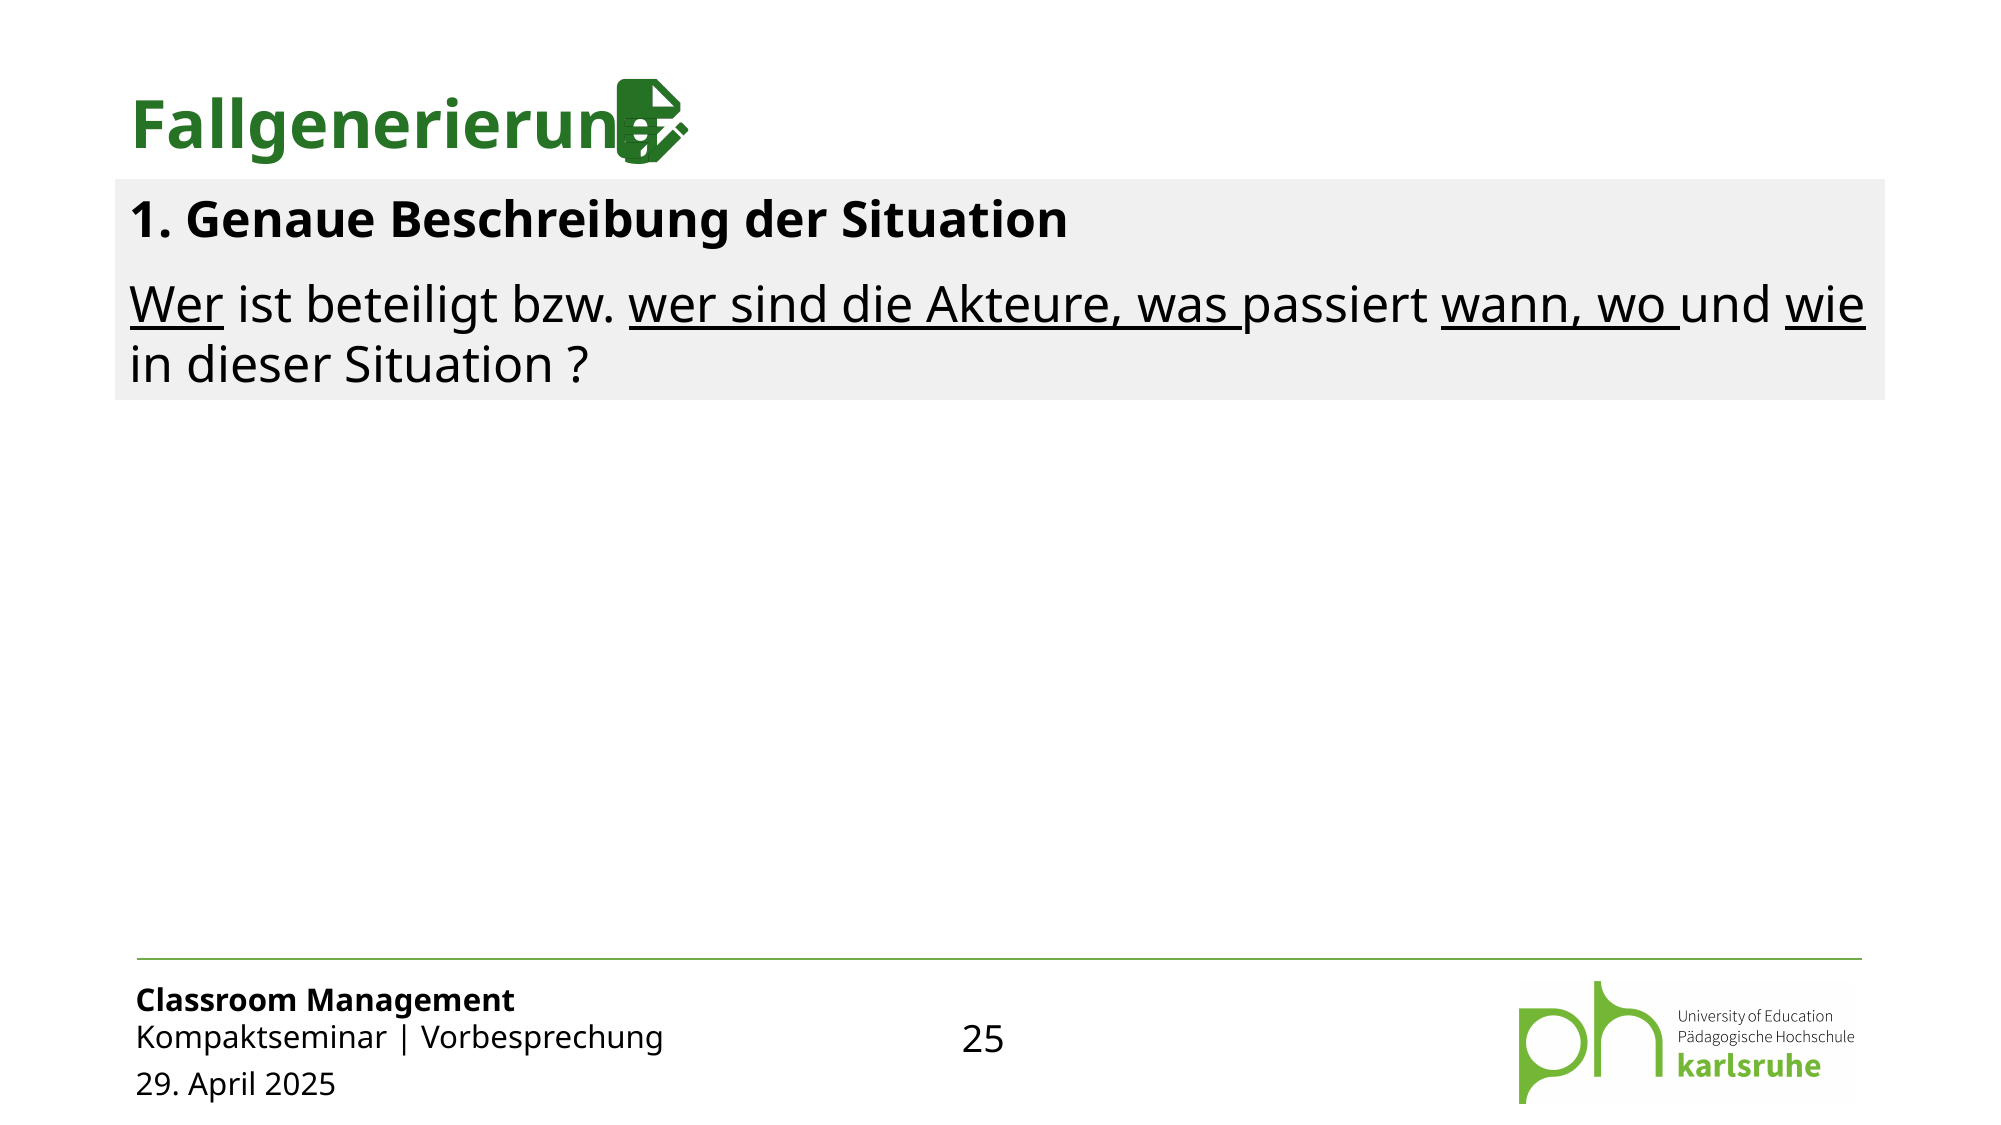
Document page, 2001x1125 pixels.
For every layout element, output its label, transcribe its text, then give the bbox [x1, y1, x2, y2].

picture [1519, 981, 1854, 1104]
title Fallgenerierung [115, 57, 1841, 179]
text_box 1. Genaue Beschreibung der Situation Wer ist beteiligt bzw. wer sind die Akteure, was passiert wann, wo und wie in dieser Situation ? [115, 179, 1885, 400]
picture [601, 71, 696, 166]
